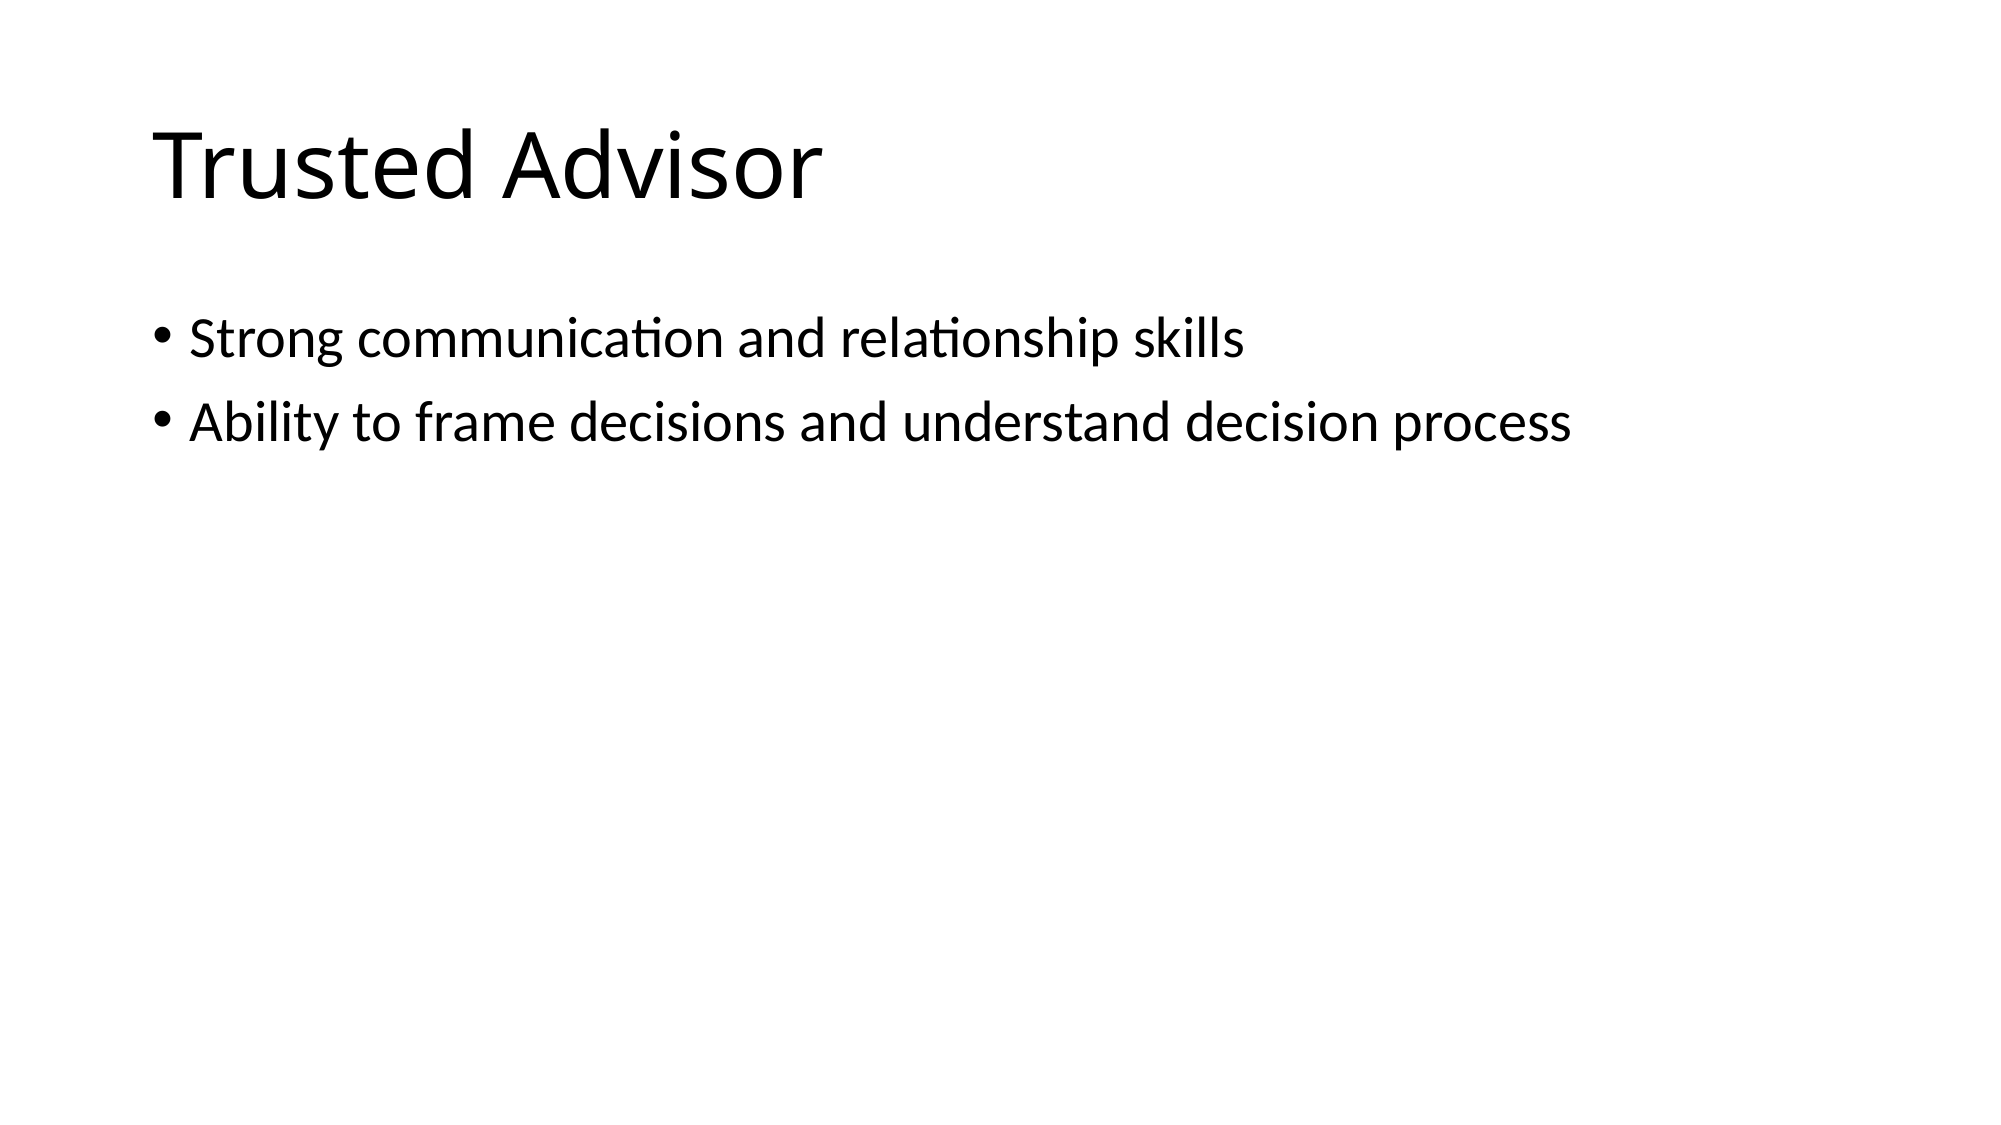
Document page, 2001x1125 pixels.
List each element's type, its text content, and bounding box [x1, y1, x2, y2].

list Strong communication and relationship skills Ability to frame decisions and understand decision process [137, 299, 1863, 1014]
title Trusted Advisor [137, 59, 1863, 278]
